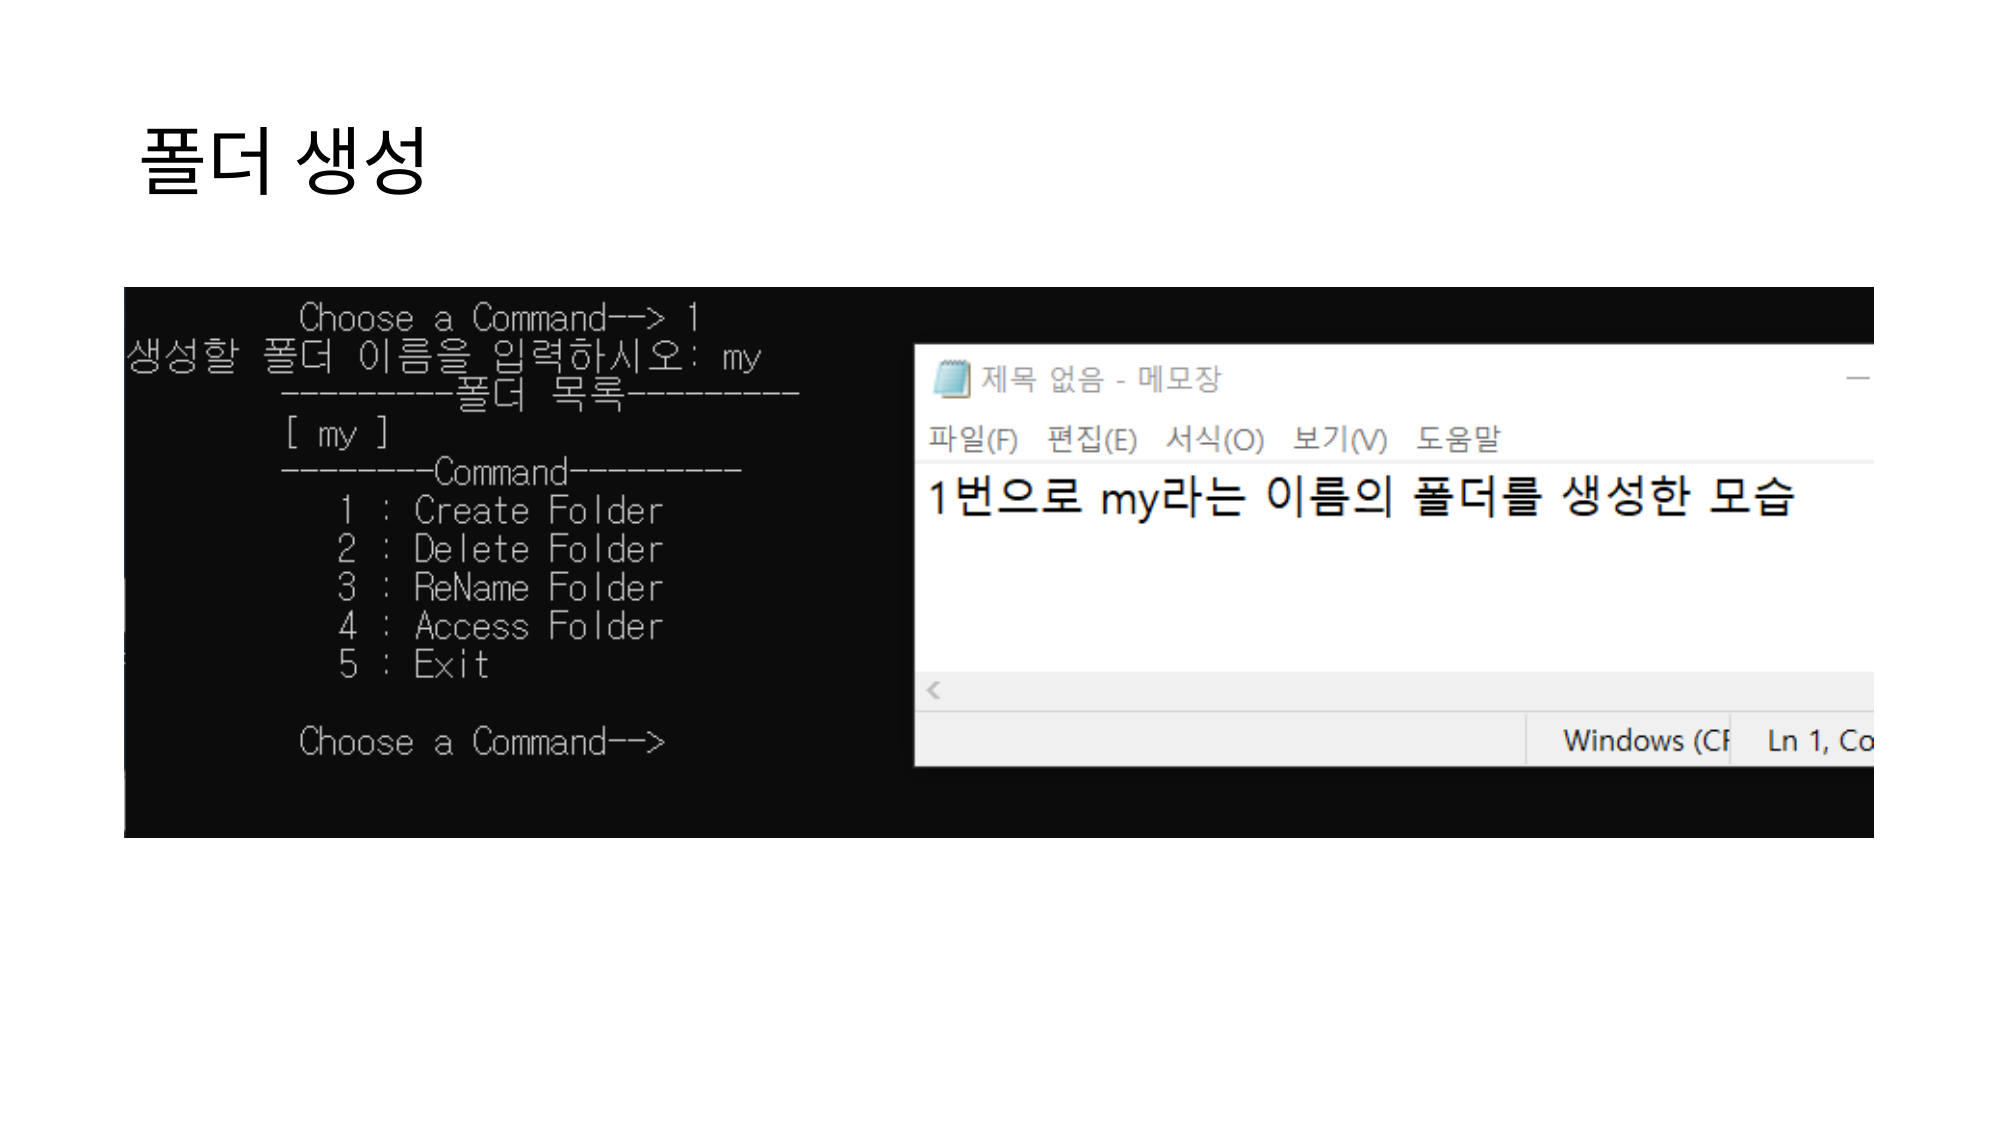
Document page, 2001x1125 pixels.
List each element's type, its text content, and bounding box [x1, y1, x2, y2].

text_box 폴더 생성 [124, 107, 925, 213]
picture [124, 287, 1874, 838]
